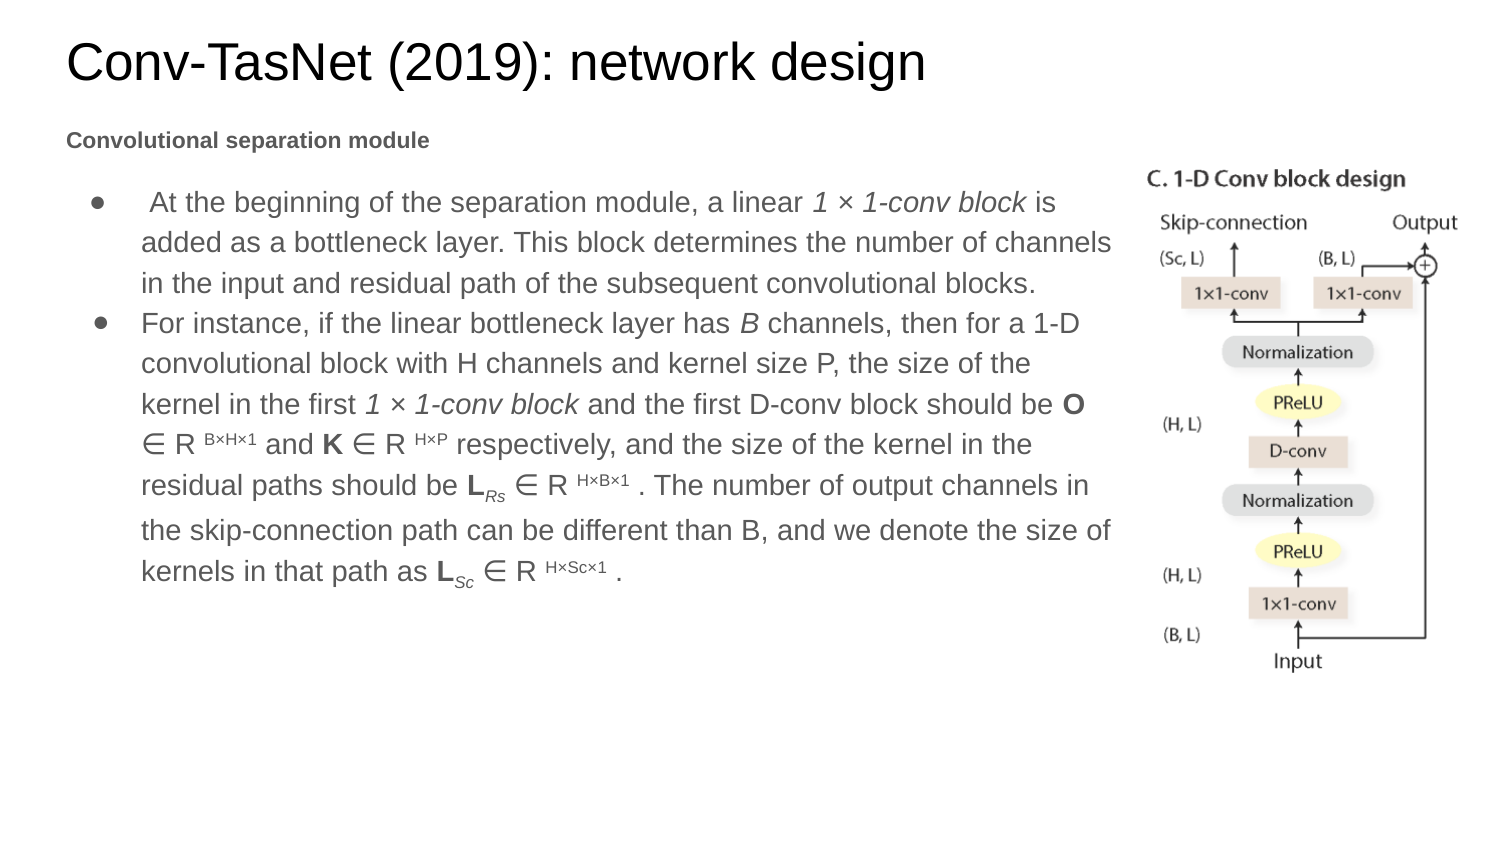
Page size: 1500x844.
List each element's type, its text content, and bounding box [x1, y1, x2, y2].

title Conv-TasNet (2019): network design [51, 12, 1449, 107]
picture [1130, 156, 1466, 688]
list Convolutional separation module At the beginning of the separation module, a linear 1 × 1-conv block is added as a bottleneck layer. This block determines the number of channels in the input and residual path of the subsequent convolutional blocks. For instance, if the linear bottleneck layer has B channels, then for a 1-D convolutional block with H channels and kernel size P, the size of the kernel in the first 1 × 1-conv block and the first D-conv block should be O ∈ R B×H×1 and K ∈ R H×P respectively, and the size of the kernel in the residual paths should be LRs ∈ R H×B×1 . The number of output channels in the skip-connection path can be different than B, and we denote the size of kernels in that path as LSc ∈ R H×Sc×1 . [51, 106, 1131, 812]
